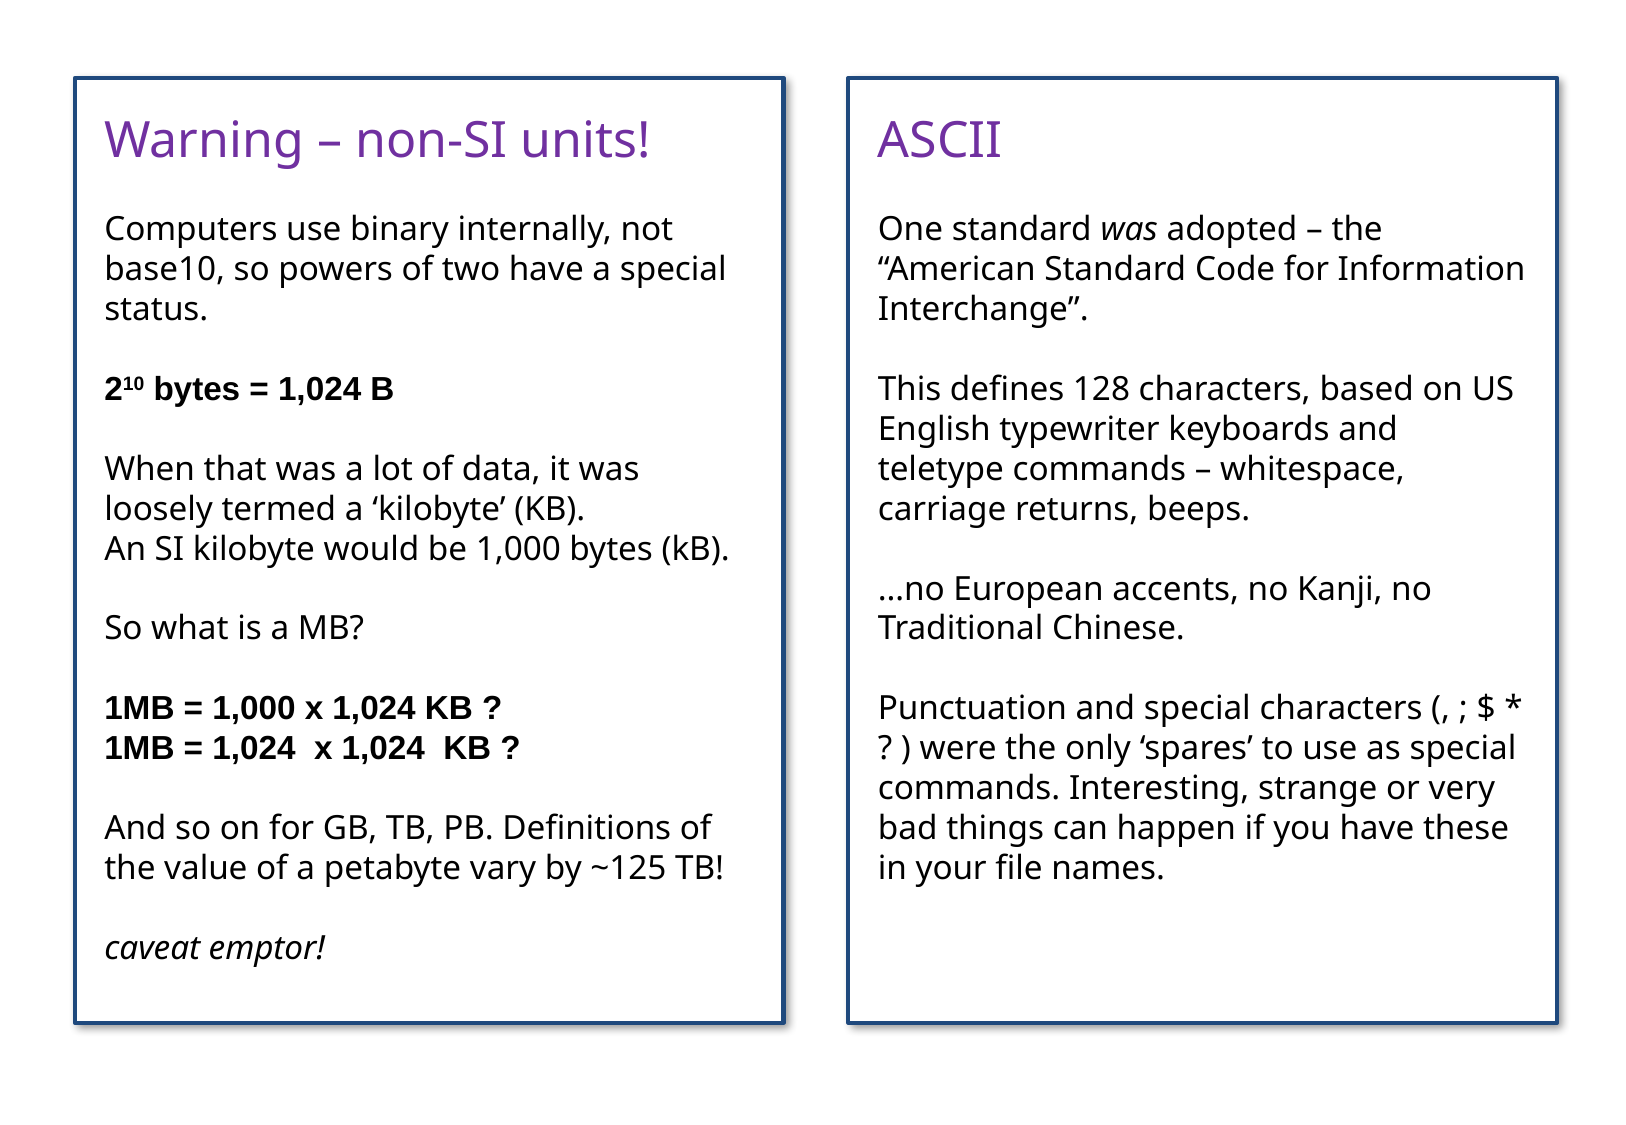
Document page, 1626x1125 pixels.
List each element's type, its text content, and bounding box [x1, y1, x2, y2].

text_box Warning – non-SI units! Computers use binary internally, not base10, so powers of two have a special status. 210 bytes = 1,024 B When that was a lot of data, it was loosely termed a ‘kilobyte’ (KB). An SI kilobyte would be 1,000 bytes (kB). So what is a MB? 1MB = 1,000 x 1,024 KB ? 1MB = 1,024 x 1,024 KB ? And so on for GB, TB, PB. Definitions of the value of a petabyte vary by ~125 TB! caveat emptor! [73, 76, 786, 1025]
text_box ASCII One standard was adopted – the “American Standard Code for Information Interchange”. This defines 128 characters, based on US English typewriter keyboards and teletype commands – whitespace, carriage returns, beeps. …no European accents, no Kanji, no Traditional Chinese. Punctuation and special characters (, ; $ * ? ) were the only ‘spares’ to use as special commands. Interesting, strange or very bad things can happen if you have these in your file names. [846, 76, 1559, 1025]
